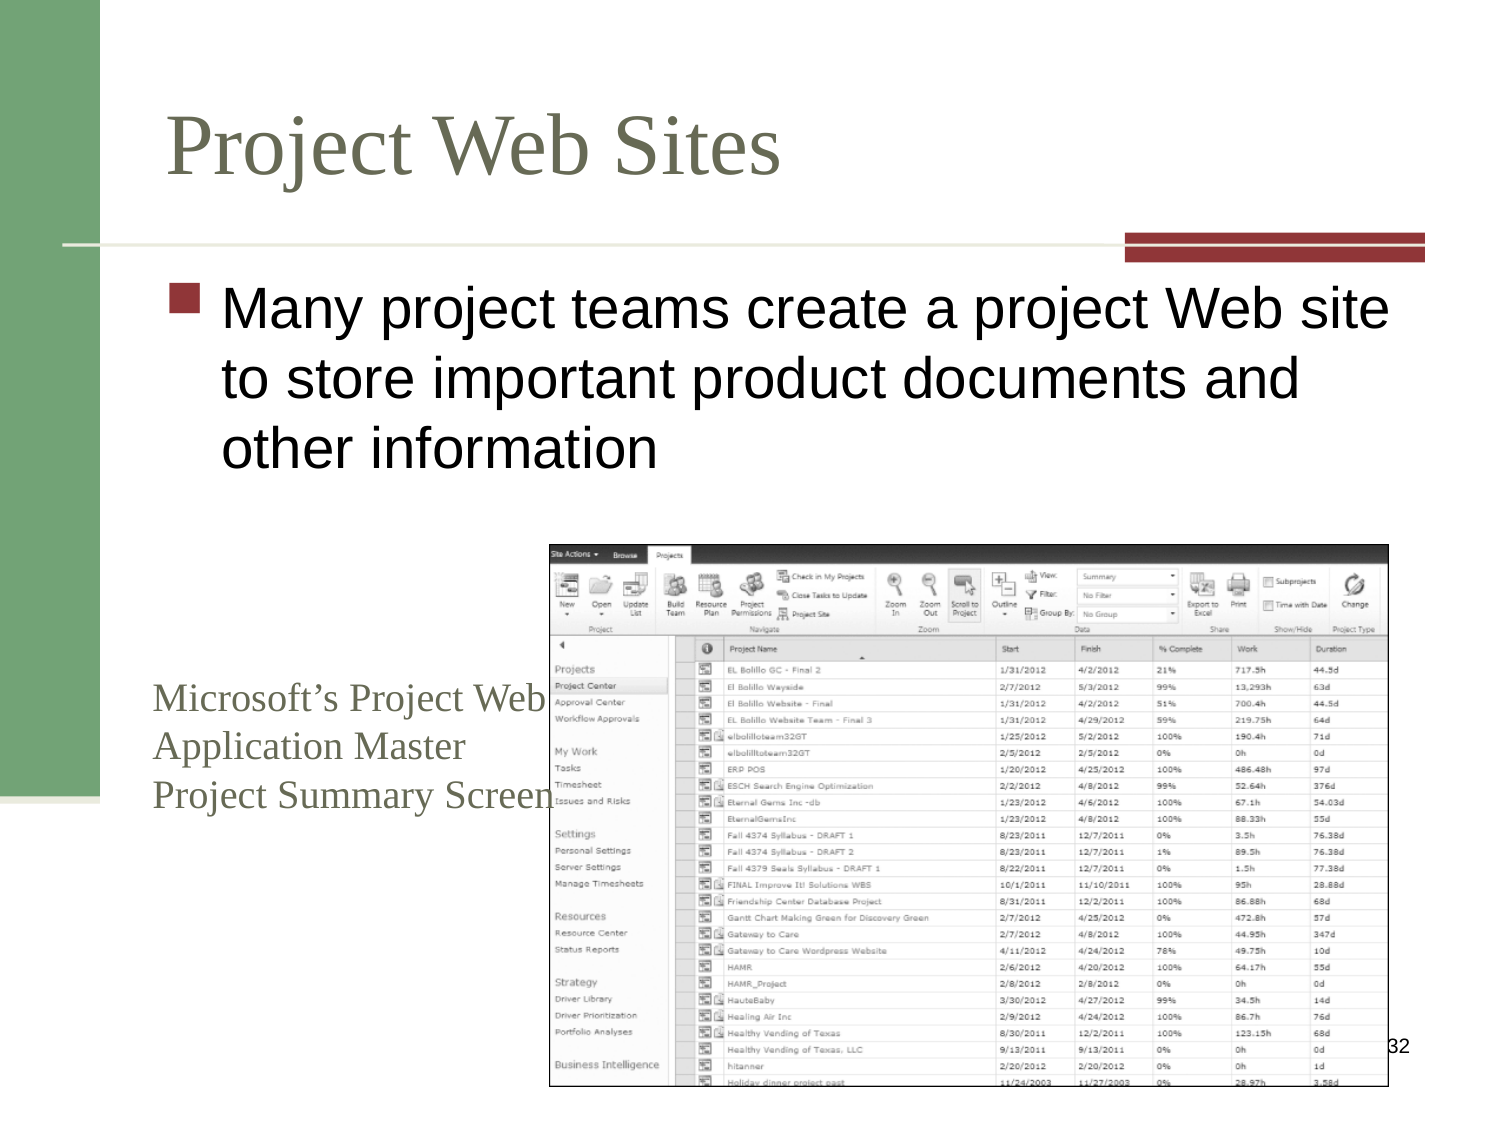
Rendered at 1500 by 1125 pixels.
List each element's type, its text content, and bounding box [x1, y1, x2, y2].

list Many project teams create a project Web site to store important product documents and other information [150, 262, 1425, 1006]
text_box Microsoft’s Project Web Application Master Project Summary Screen [137, 637, 544, 850]
title Project Web Sites [150, 45, 1425, 234]
picture [549, 544, 1389, 1088]
slide_number 32 [1112, 1024, 1426, 1101]
